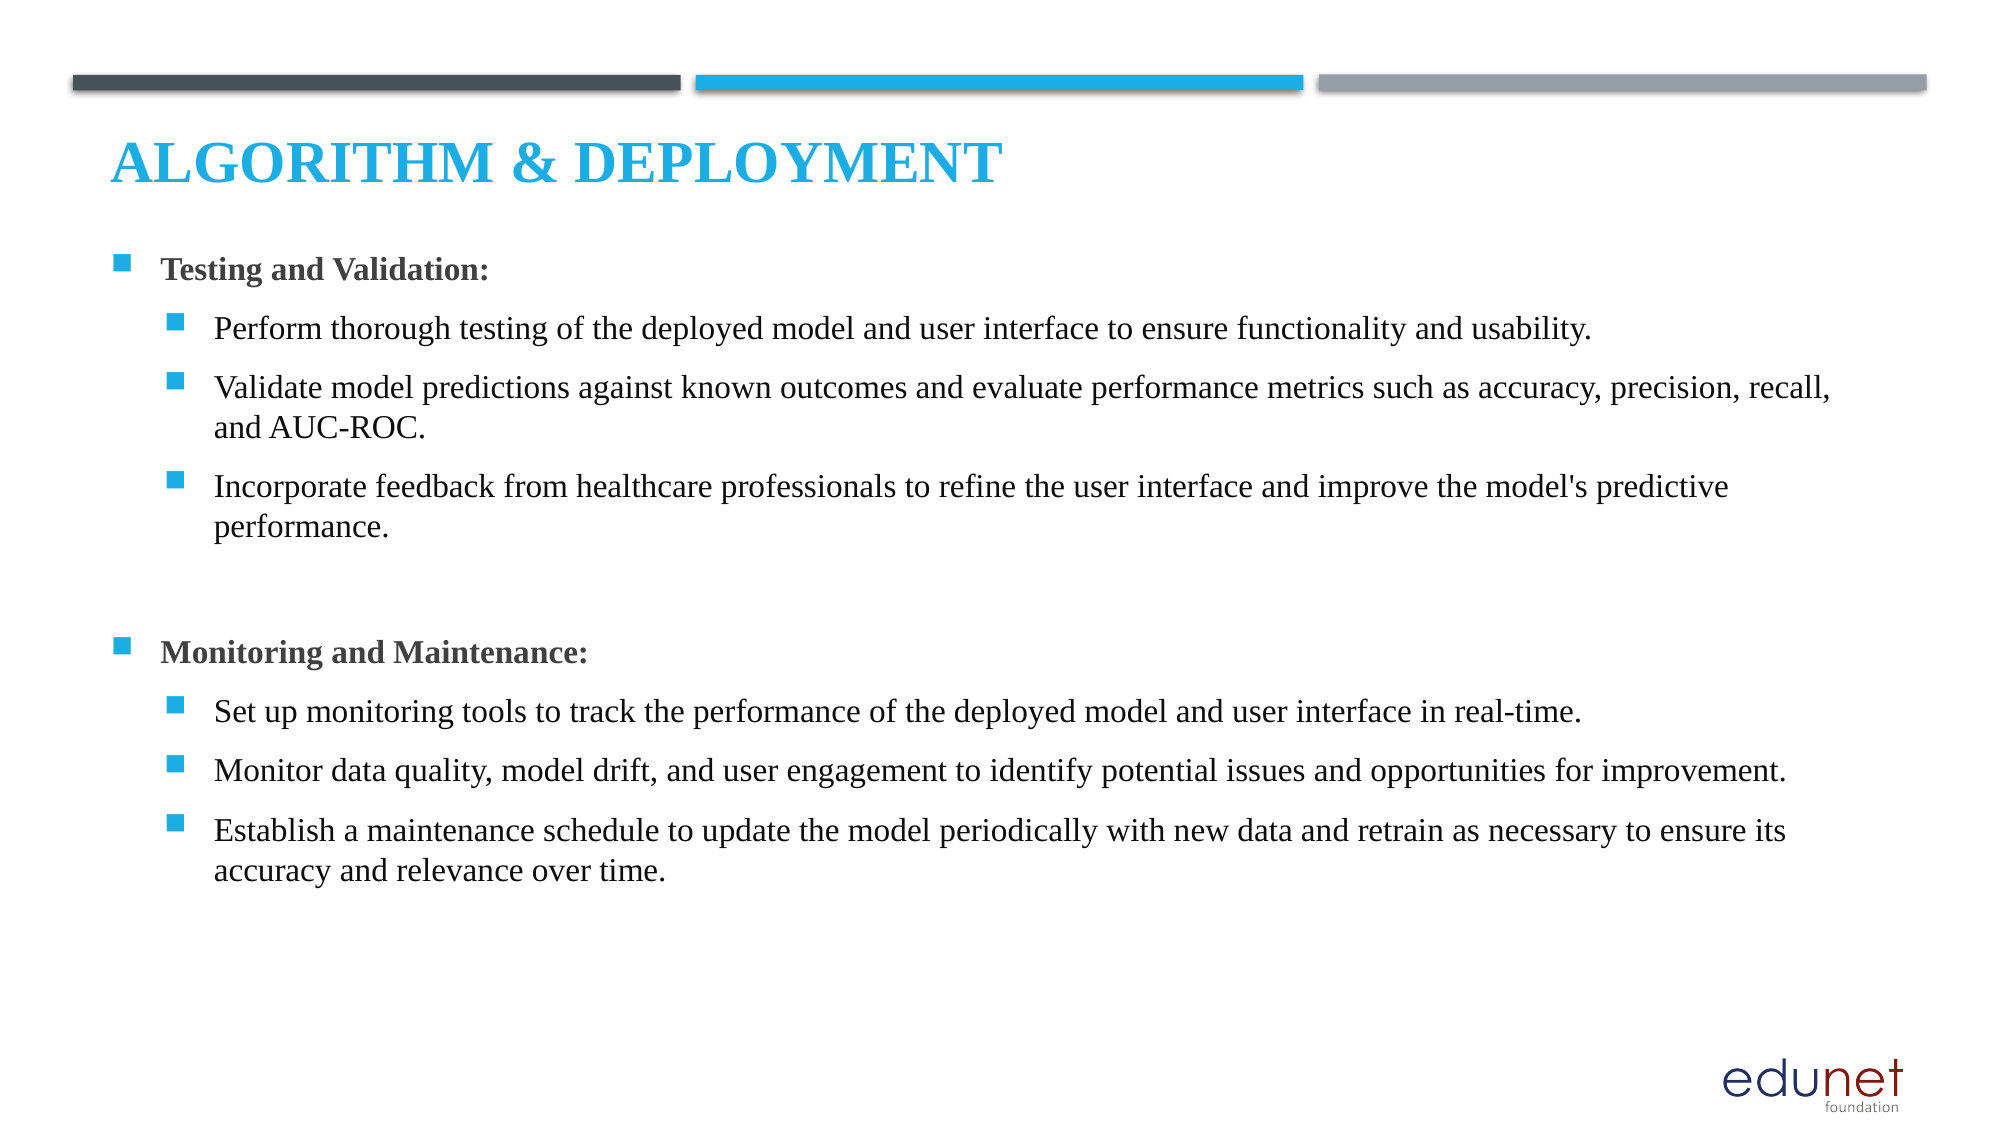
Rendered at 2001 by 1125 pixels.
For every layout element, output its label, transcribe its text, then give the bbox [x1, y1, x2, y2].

picture [1719, 1056, 1905, 1116]
list Testing and Validation: Perform thorough testing of the deployed model and user interface to ensure functionality and usability. Validate model predictions against known outcomes and evaluate performance metrics such as accuracy, precision, recall, and AUC-ROC. Incorporate feedback from healthcare professionals to refine the user interface and improve the model's predictive performance. Monitoring and Maintenance: Set up monitoring tools to track the performance of the deployed model and user interface in real-time. Monitor data quality, model drift, and user engagement to identify potential issues and opportunities for improvement. Establish a maintenance schedule to update the model periodically with new data and retrain as necessary to ensure its accuracy and relevance over time. [95, 213, 1905, 981]
title Algorithm & Deployment [95, 115, 1905, 203]
